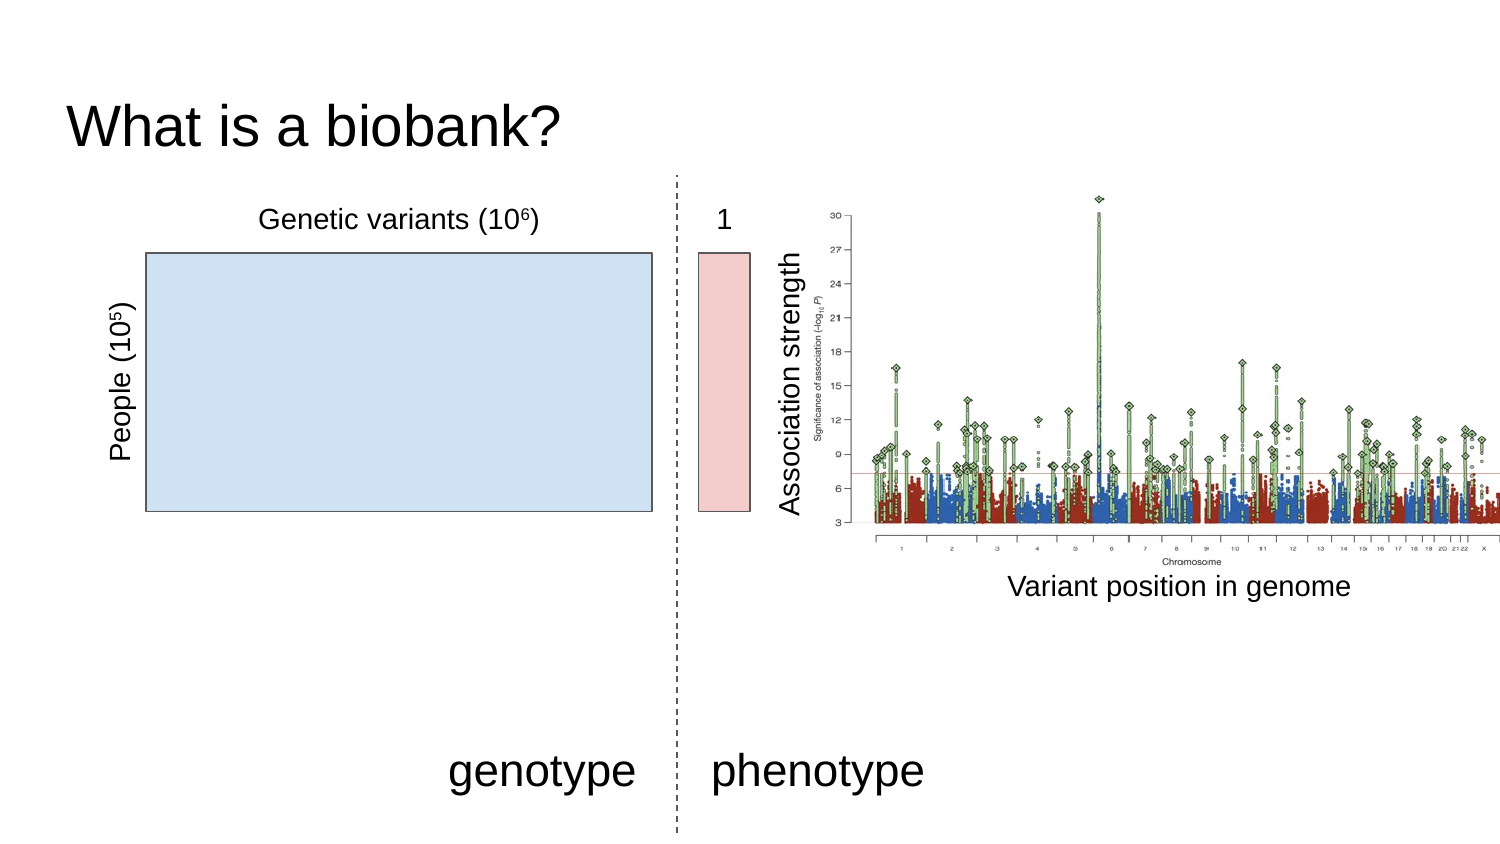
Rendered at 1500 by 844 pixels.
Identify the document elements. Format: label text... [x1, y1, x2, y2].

text_box Genetic variants (106) [217, 190, 581, 246]
text_box [147, 252, 652, 512]
text_box [698, 252, 750, 512]
text_box 1 [698, 190, 750, 246]
title What is a biobank? [51, 72, 1449, 167]
text_box People (105) [91, 252, 147, 512]
text_box phenotype [696, 740, 1202, 796]
text_box Variant position in genome [974, 575, 1385, 613]
text_box genotype [146, 740, 652, 796]
picture [812, 179, 1500, 567]
text_box Association strength [760, 203, 807, 566]
